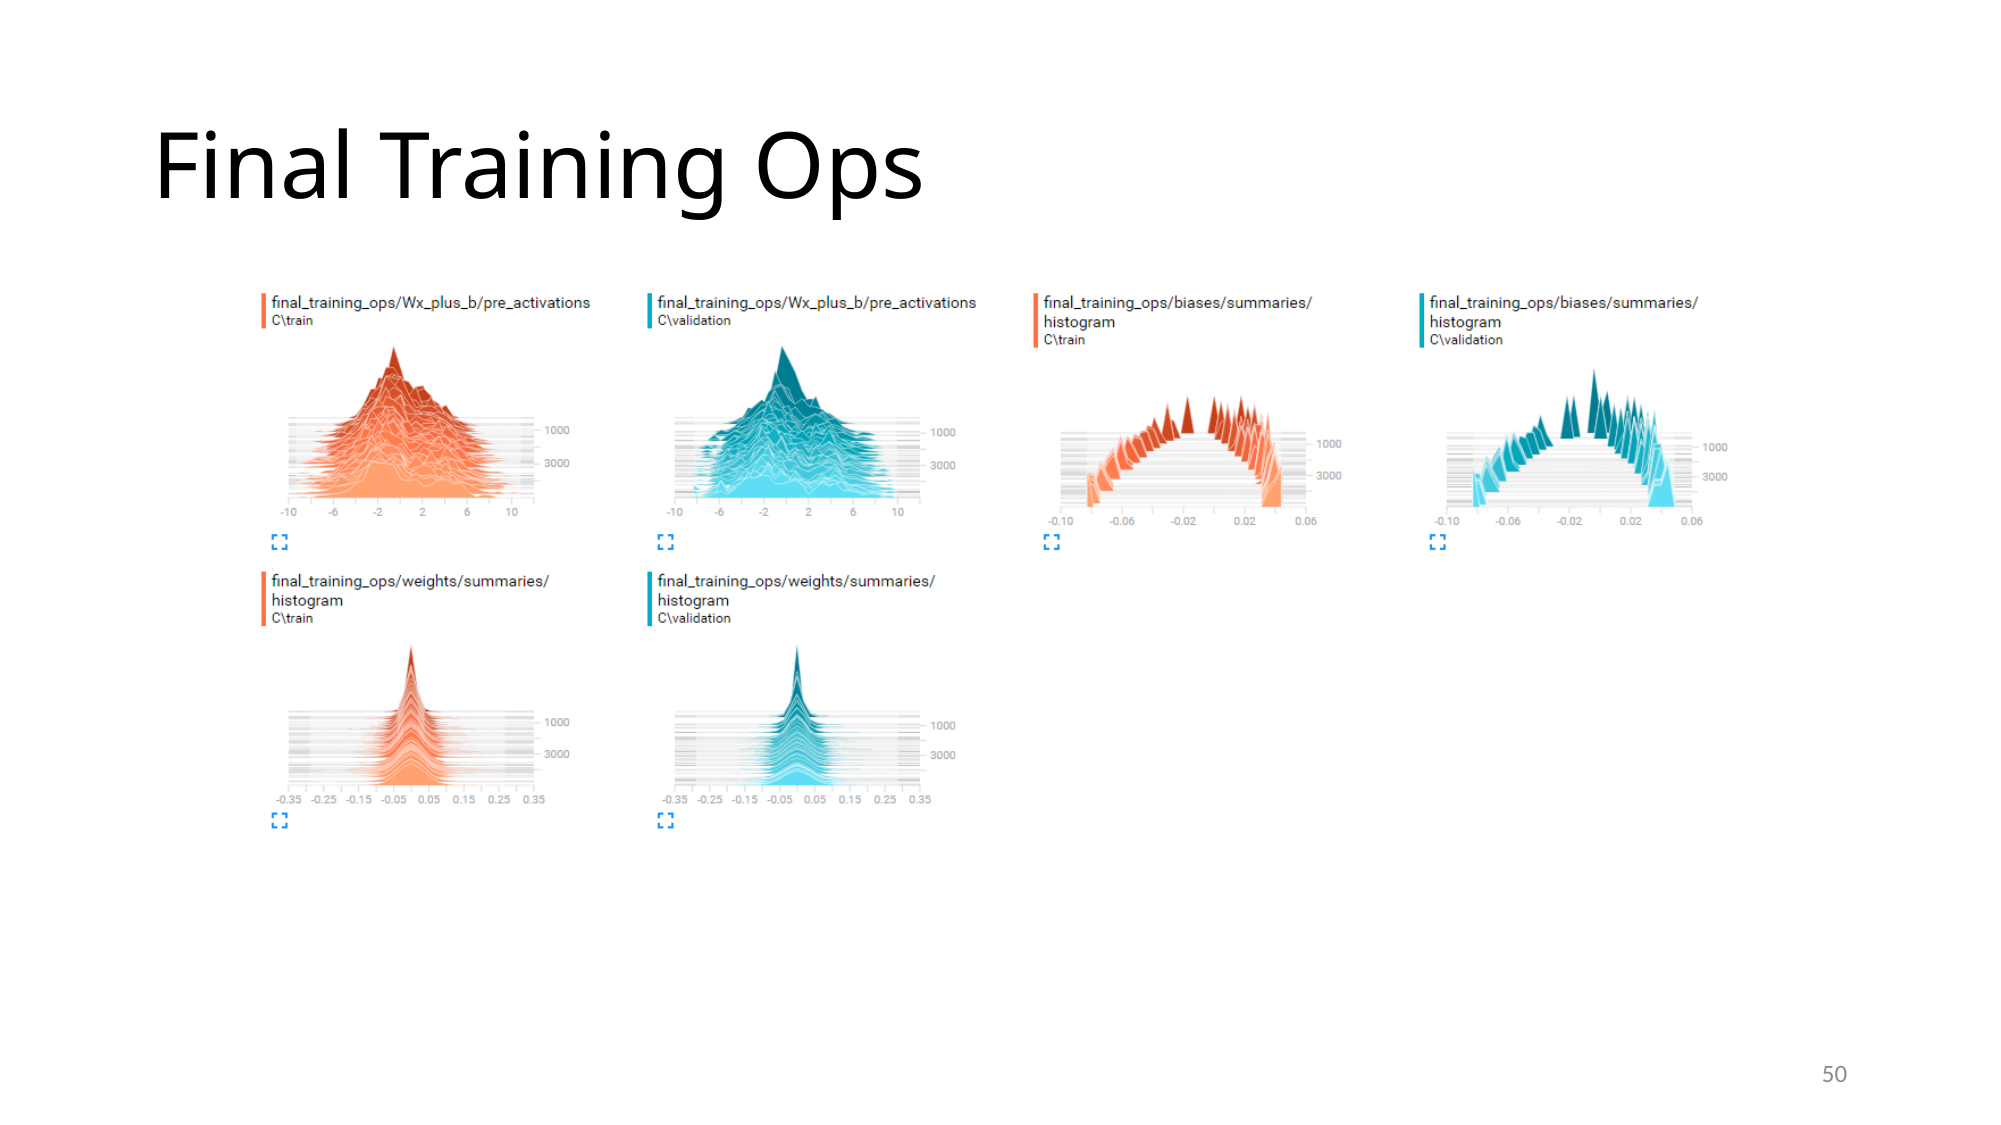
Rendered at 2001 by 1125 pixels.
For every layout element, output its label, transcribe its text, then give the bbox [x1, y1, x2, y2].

picture [249, 283, 1750, 841]
title Final Training Ops [137, 59, 1863, 278]
slide_number 50 [1412, 1042, 1863, 1103]
